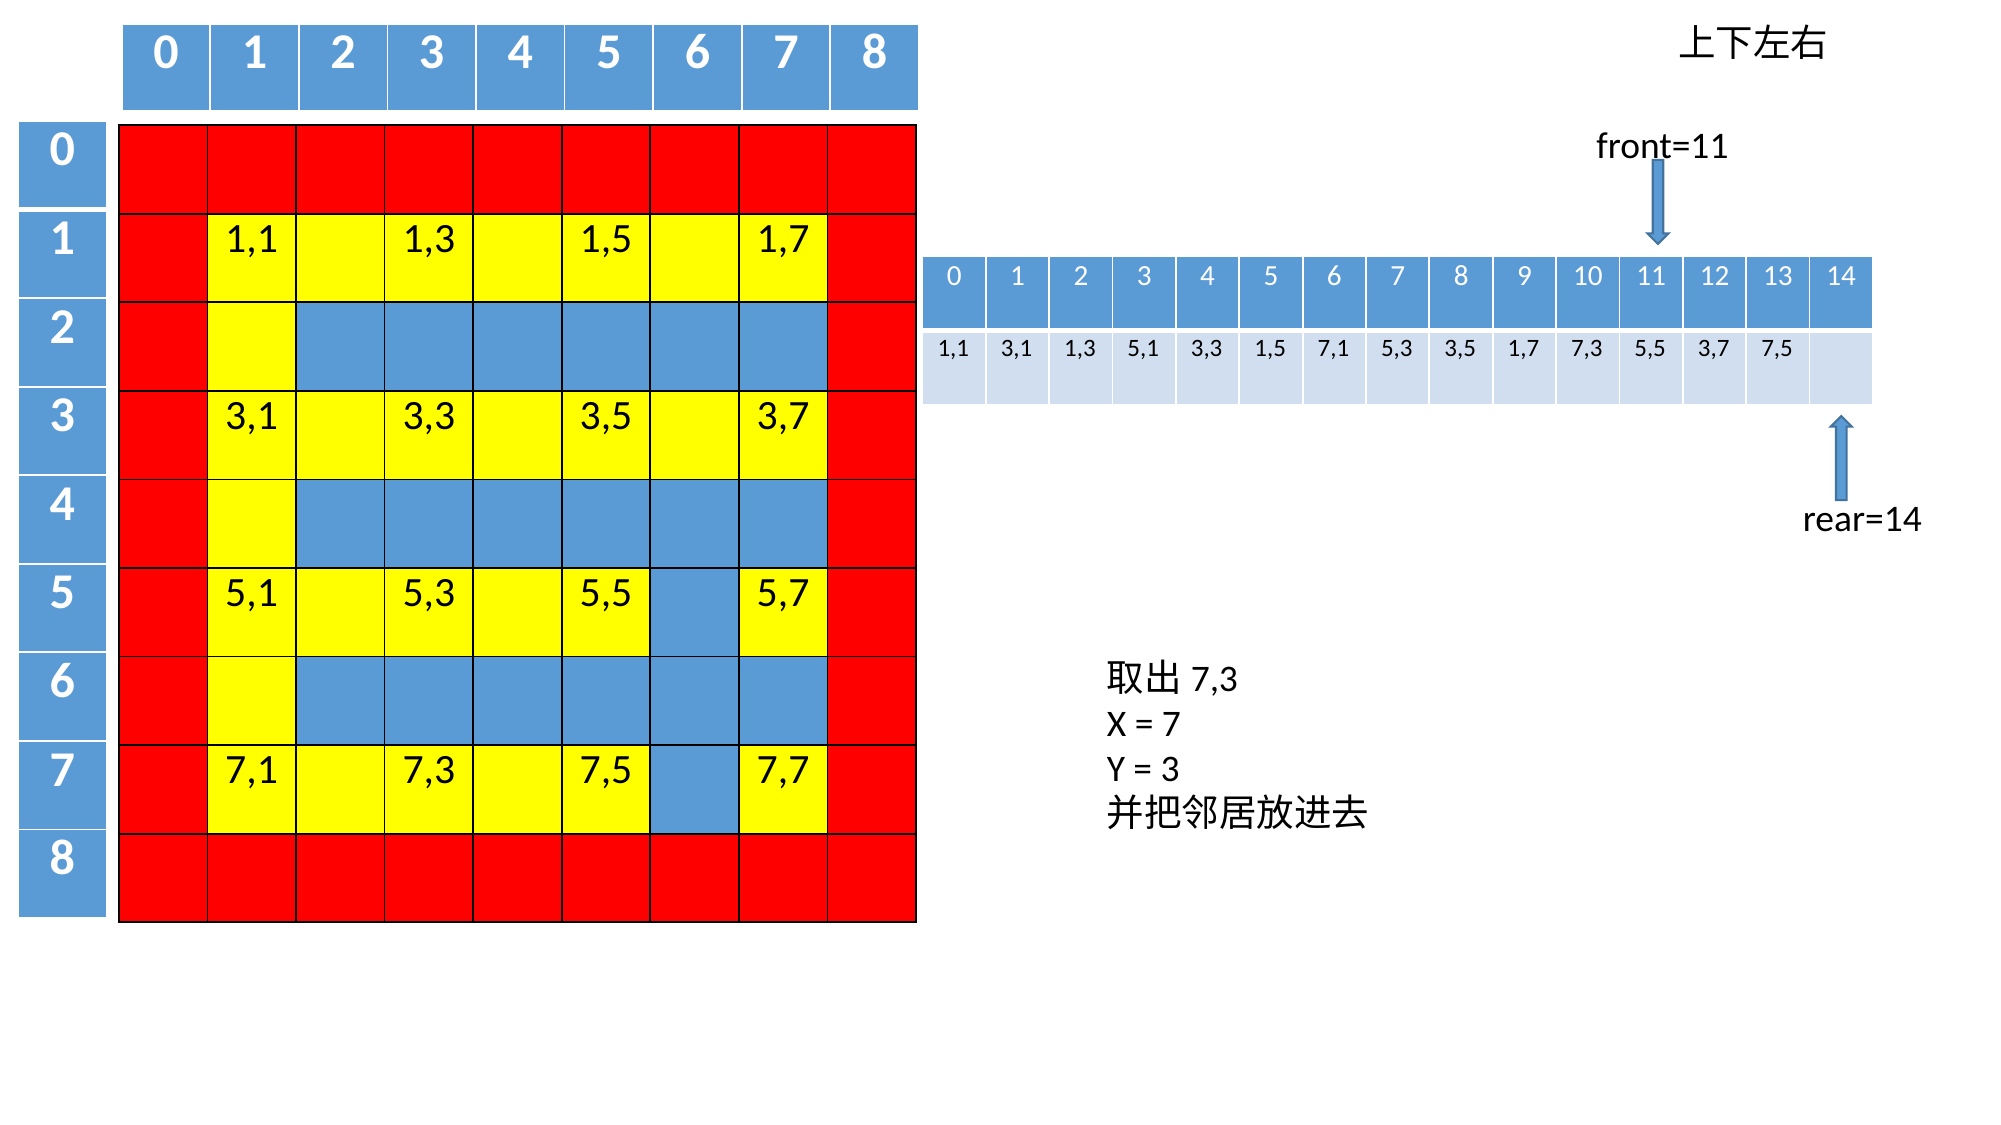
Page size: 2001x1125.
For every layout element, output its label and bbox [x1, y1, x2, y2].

table_cell [740, 569, 827, 656]
table_header [208, 126, 295, 213]
table_cell [1747, 333, 1809, 404]
table_cell [120, 480, 207, 567]
table_cell [120, 835, 207, 921]
text_box [1092, 646, 1385, 841]
table_cell [828, 657, 915, 744]
table_cell [208, 392, 295, 479]
table_cell [651, 392, 738, 479]
table_cell [563, 657, 649, 744]
table_cell [828, 303, 915, 390]
table_cell [385, 392, 472, 479]
table_cell [385, 746, 472, 833]
table_cell [297, 480, 384, 567]
table_cell [385, 480, 472, 567]
table_cell [120, 215, 207, 301]
table_cell [740, 392, 827, 479]
table_cell [651, 569, 738, 656]
table_cell [120, 569, 207, 656]
table_cell [651, 657, 738, 744]
table_cell [120, 392, 207, 479]
table_cell [1050, 333, 1112, 404]
table_header [1557, 257, 1619, 328]
table_cell [1557, 333, 1619, 404]
table_cell [208, 215, 295, 301]
table_cell [651, 303, 738, 390]
table_cell [828, 569, 915, 656]
table_cell [474, 215, 561, 301]
table_cell [740, 657, 827, 744]
table_cell [297, 569, 384, 656]
table_header [297, 126, 384, 213]
table_header [211, 25, 298, 110]
table_cell [651, 835, 738, 921]
table_cell [1430, 333, 1492, 404]
table_cell [1113, 333, 1175, 404]
table_header [1620, 257, 1682, 328]
table_cell [474, 746, 561, 833]
table_cell [563, 746, 649, 833]
table_cell [474, 392, 561, 479]
table_cell [1240, 333, 1302, 404]
table_cell [923, 333, 985, 404]
table_cell [19, 653, 106, 740]
table_header [388, 25, 475, 110]
table_header [743, 25, 829, 110]
table_cell [1620, 333, 1682, 404]
table_cell [297, 657, 384, 744]
table_cell [1367, 333, 1428, 404]
table_header [1747, 257, 1809, 328]
table_cell [19, 742, 106, 829]
table_cell [120, 657, 207, 744]
table_cell [208, 480, 295, 567]
table_cell [385, 303, 472, 390]
table_header [1304, 257, 1365, 328]
table_cell [297, 303, 384, 390]
table_cell [297, 215, 384, 301]
table_cell [474, 835, 561, 921]
text_box [1580, 113, 1745, 244]
table_cell [208, 569, 295, 656]
table_header [923, 257, 985, 328]
table_cell [474, 569, 561, 656]
table_cell [651, 746, 738, 833]
table_header [477, 25, 564, 110]
table_cell [208, 835, 295, 921]
table_cell [563, 835, 649, 921]
table_cell [19, 212, 106, 297]
table_cell [1304, 333, 1365, 404]
table_cell [474, 657, 561, 744]
table_header [1684, 257, 1745, 328]
table_header [565, 25, 652, 110]
table_header [1050, 257, 1112, 328]
table_cell [1810, 333, 1872, 404]
table_header [563, 126, 649, 213]
table_cell [474, 480, 561, 567]
table_cell [19, 476, 106, 563]
table_cell [385, 657, 472, 744]
table_cell [740, 303, 827, 390]
table_header [1240, 257, 1302, 328]
table_header [474, 126, 561, 213]
table_cell [1177, 333, 1238, 404]
table_cell [563, 569, 649, 656]
table_cell [1684, 333, 1745, 404]
table_header [987, 257, 1048, 328]
table_cell [19, 565, 106, 651]
text_box [1663, 11, 1844, 71]
table_cell [1494, 333, 1555, 404]
table_header [828, 126, 915, 213]
table_header [123, 25, 209, 110]
table_header [740, 126, 827, 213]
table_cell [297, 746, 384, 833]
table_header [831, 25, 918, 110]
table_cell [563, 303, 649, 390]
table_header [1177, 257, 1238, 328]
table_cell [828, 480, 915, 567]
table_cell [987, 333, 1048, 404]
table_cell [297, 392, 384, 479]
table_header [19, 122, 106, 207]
table_cell [208, 746, 295, 833]
table_cell [651, 215, 738, 301]
text_box [1787, 416, 1938, 547]
table_cell [740, 746, 827, 833]
table_cell [563, 392, 649, 479]
table_cell [474, 303, 561, 390]
table_header [1494, 257, 1555, 328]
table_cell [208, 657, 295, 744]
table_cell [120, 746, 207, 833]
table_cell [563, 480, 649, 567]
table_cell [740, 480, 827, 567]
table_header [1113, 257, 1175, 328]
table_header [385, 126, 472, 213]
table_cell [563, 215, 649, 301]
table_cell [651, 480, 738, 567]
table_header [1430, 257, 1492, 328]
table_header [654, 25, 741, 110]
table_cell [120, 303, 207, 390]
table_header [300, 25, 387, 110]
table_cell [740, 215, 827, 301]
table_cell [19, 830, 106, 917]
table_cell [208, 303, 295, 390]
table_cell [385, 835, 472, 921]
table_header [120, 126, 207, 213]
table_cell [385, 569, 472, 656]
table_cell [297, 835, 384, 921]
table_header [651, 126, 738, 213]
table_cell [19, 388, 106, 474]
table_cell [828, 746, 915, 833]
table_header [1367, 257, 1428, 328]
table_cell [828, 215, 915, 301]
table_header [1810, 257, 1872, 328]
table_cell [385, 215, 472, 301]
table_cell [828, 835, 915, 921]
table_cell [19, 299, 106, 386]
table_cell [828, 392, 915, 479]
table_cell [740, 835, 827, 921]
